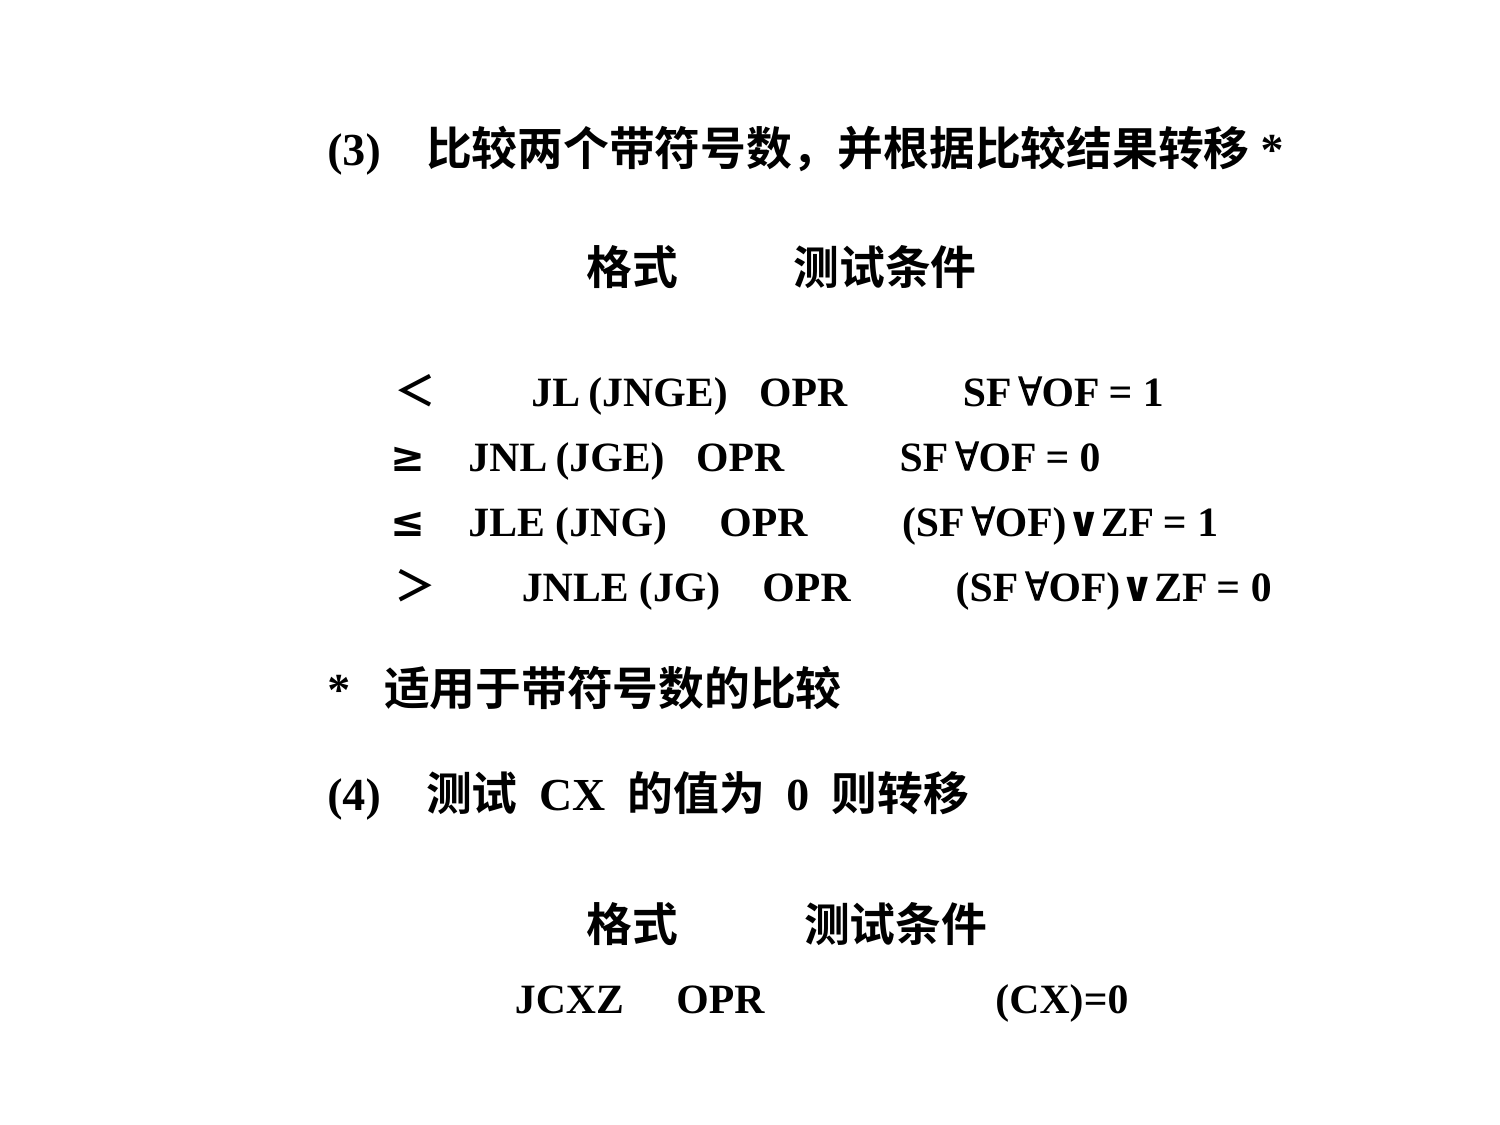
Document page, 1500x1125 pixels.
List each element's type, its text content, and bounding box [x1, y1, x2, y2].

text_box (3) 比较两个带符号数，并根据比较结果转移* 格式 测试条件 ＜ JL (JNGE) OPR SFOF = 1 ≥ JNL (JGE) OPR SFOF = 0 ≤ JLE (JNG) OPR (SFOF)∨ZF = 1 ＞ JNLE (JG) OPR (SFOF)∨ZF = 0 * 适用于带符号数的比较 (4) 测试 CX 的值为 0 则转移 格式 测试条件 JCXZ OPR (CX)=0 [312, 112, 1375, 1032]
